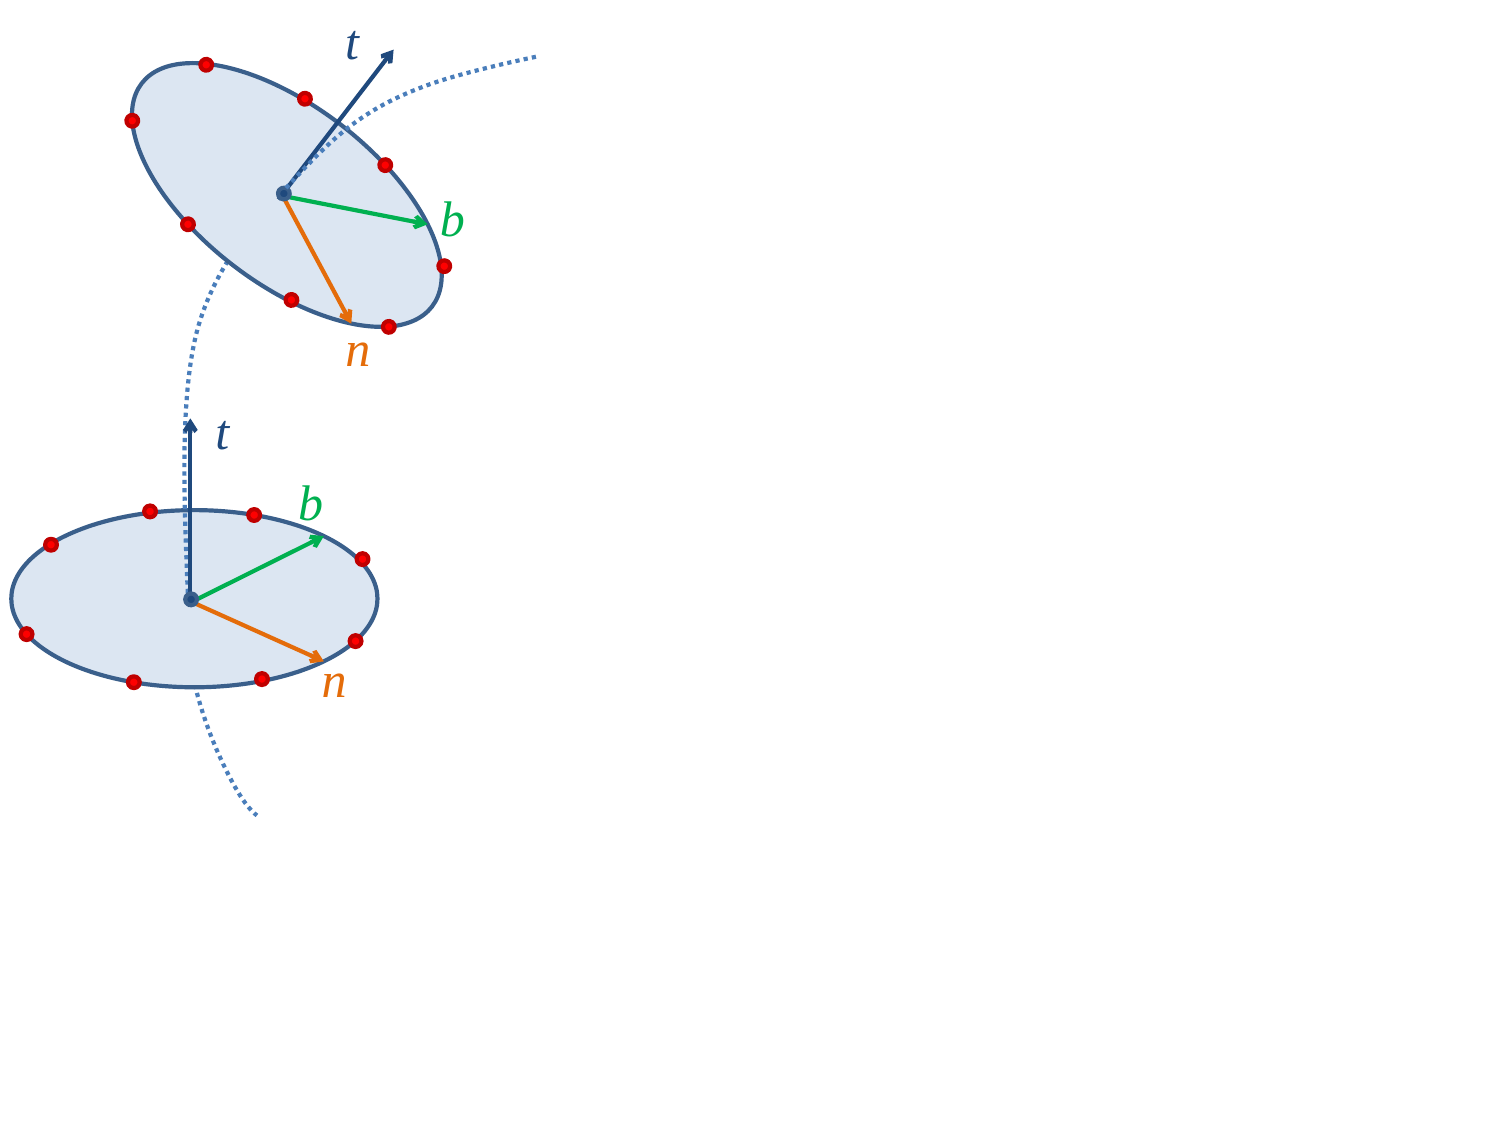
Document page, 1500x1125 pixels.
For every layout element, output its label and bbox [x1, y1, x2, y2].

text_box [11, 1, 537, 816]
